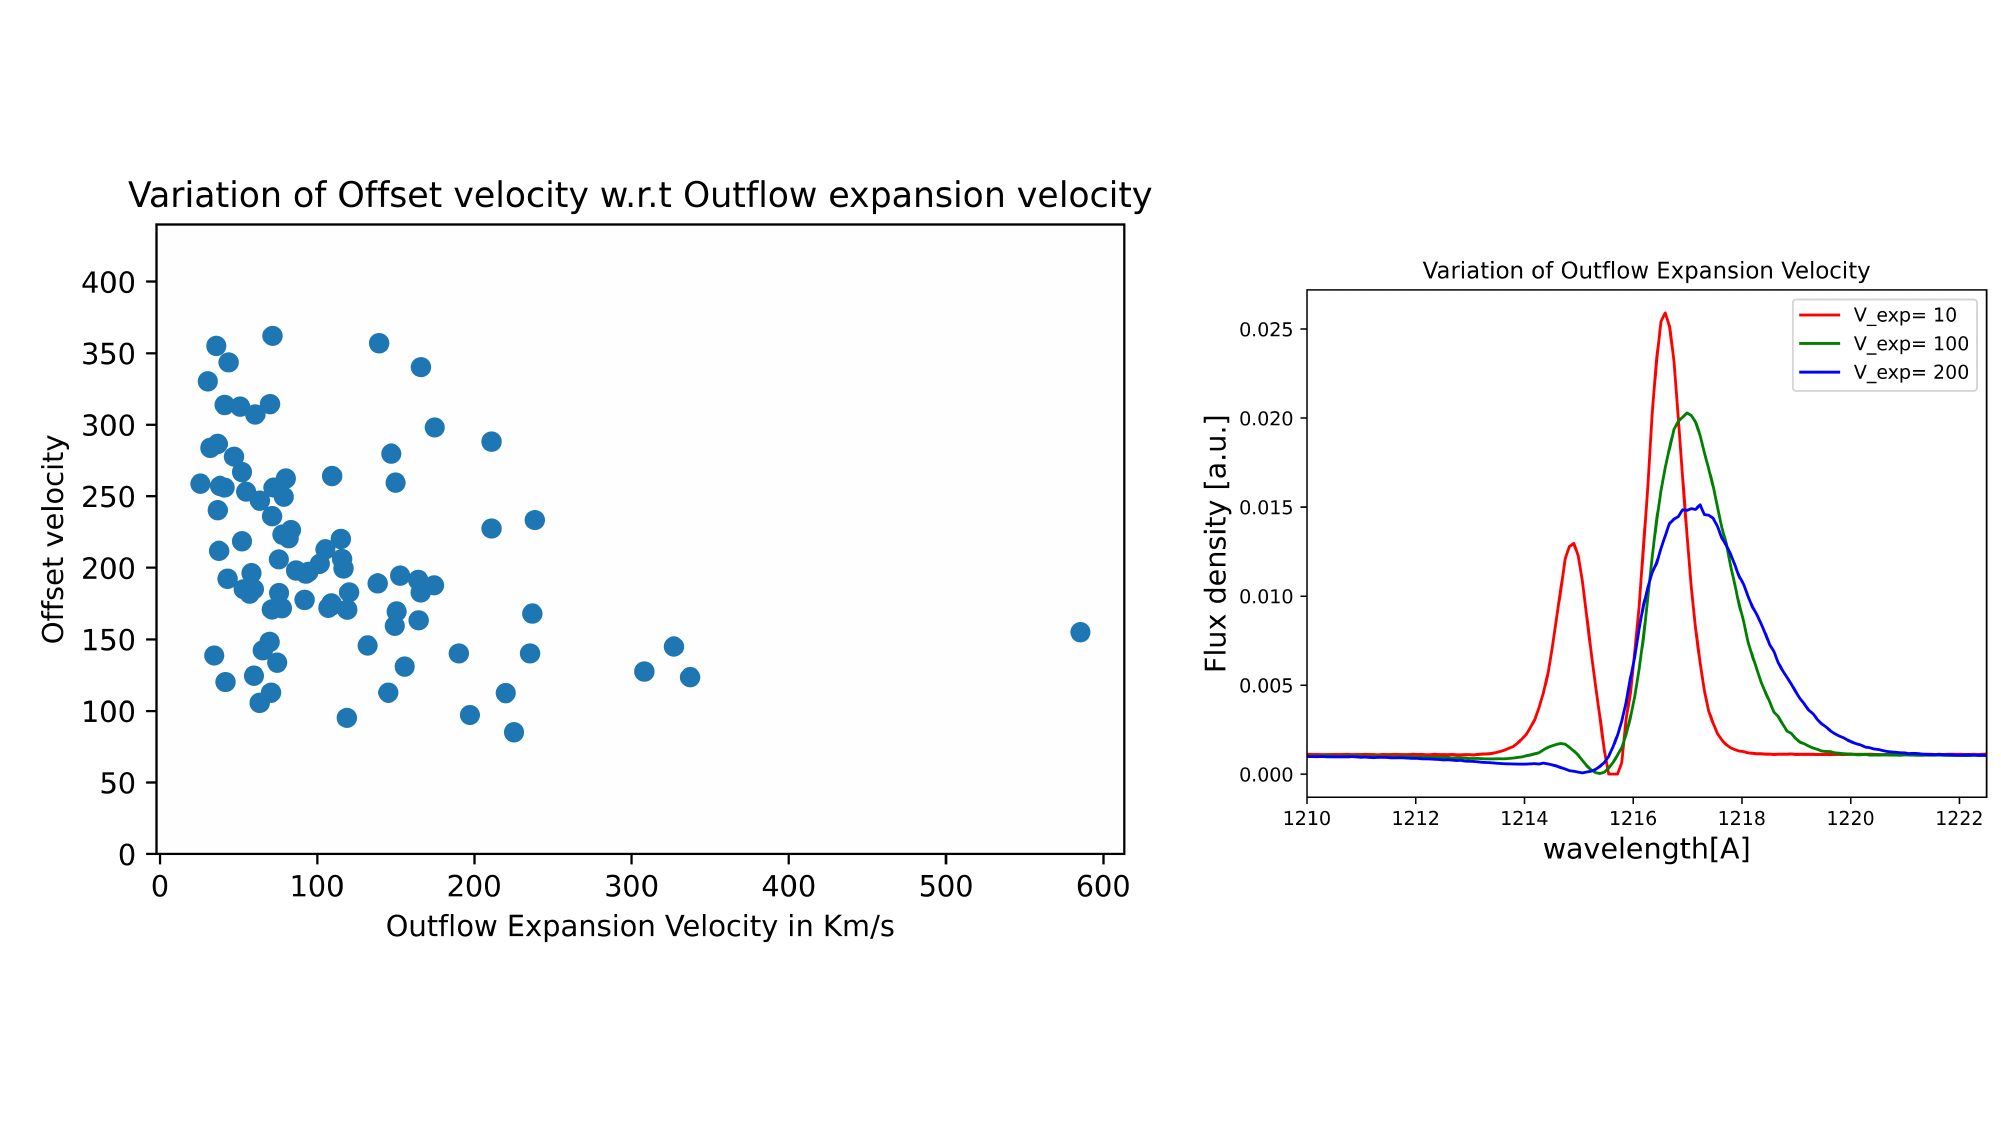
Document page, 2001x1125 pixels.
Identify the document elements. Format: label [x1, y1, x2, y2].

picture [0, 124, 2000, 958]
